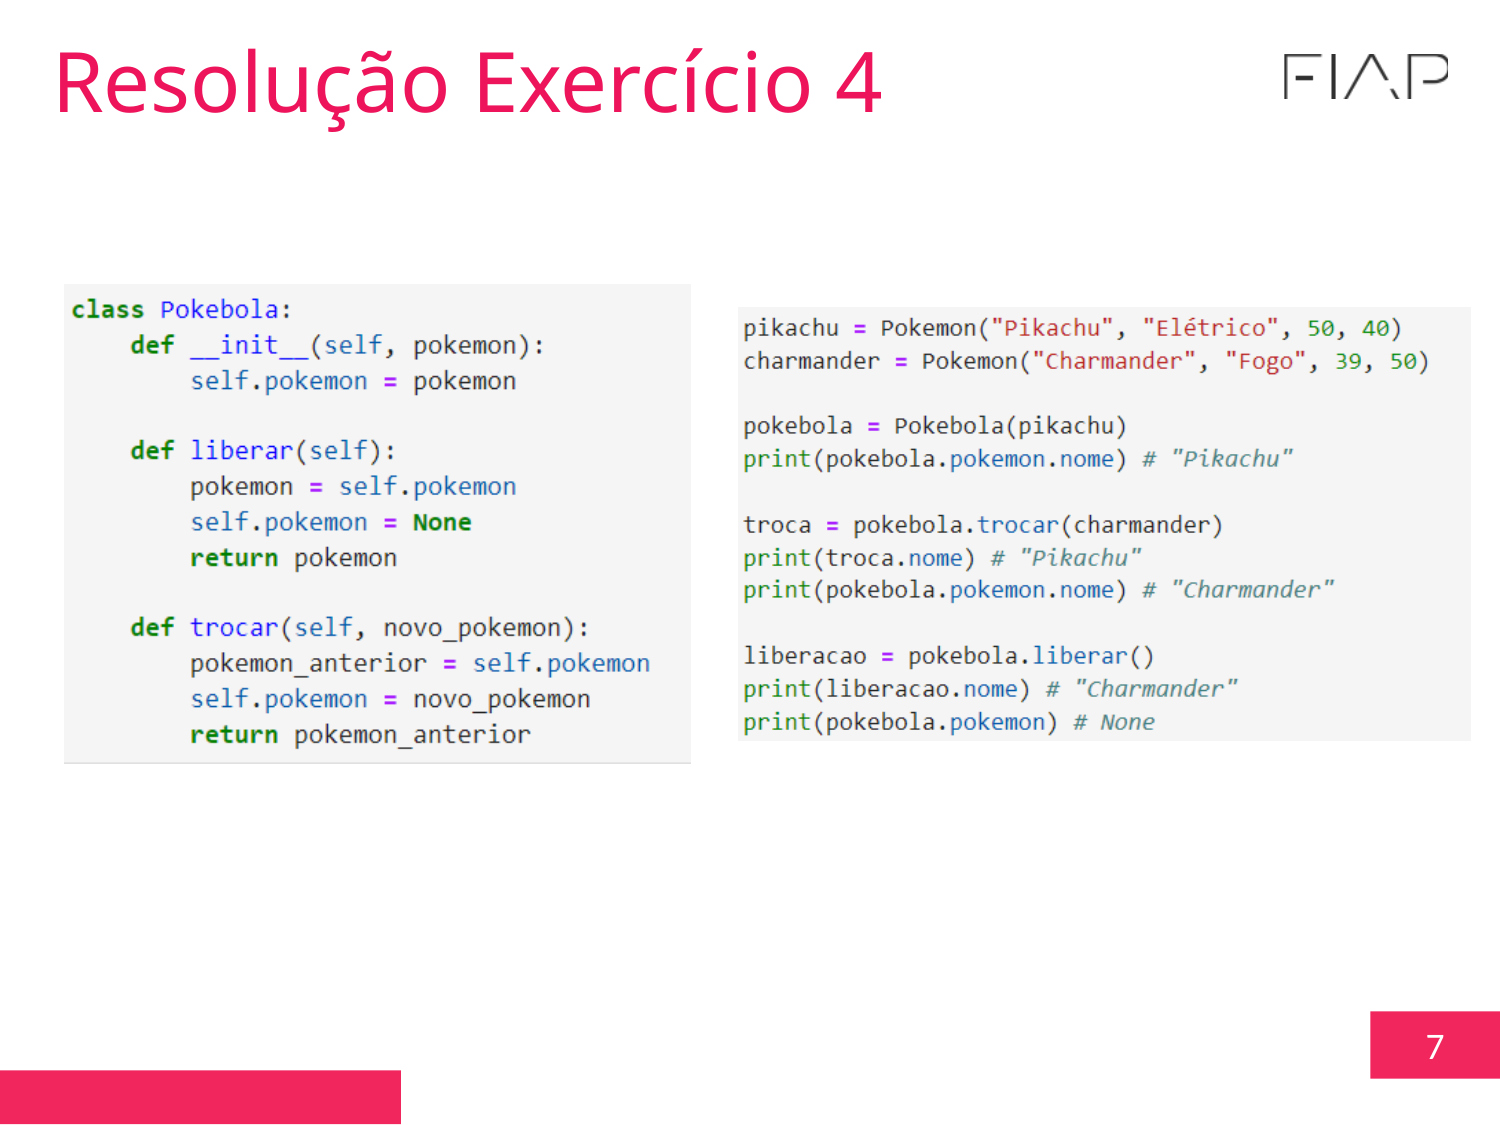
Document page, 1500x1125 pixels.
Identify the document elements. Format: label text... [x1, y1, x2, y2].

picture [64, 284, 691, 764]
text_box Resolução Exercício 4 [37, 21, 1075, 137]
picture [738, 307, 1471, 741]
